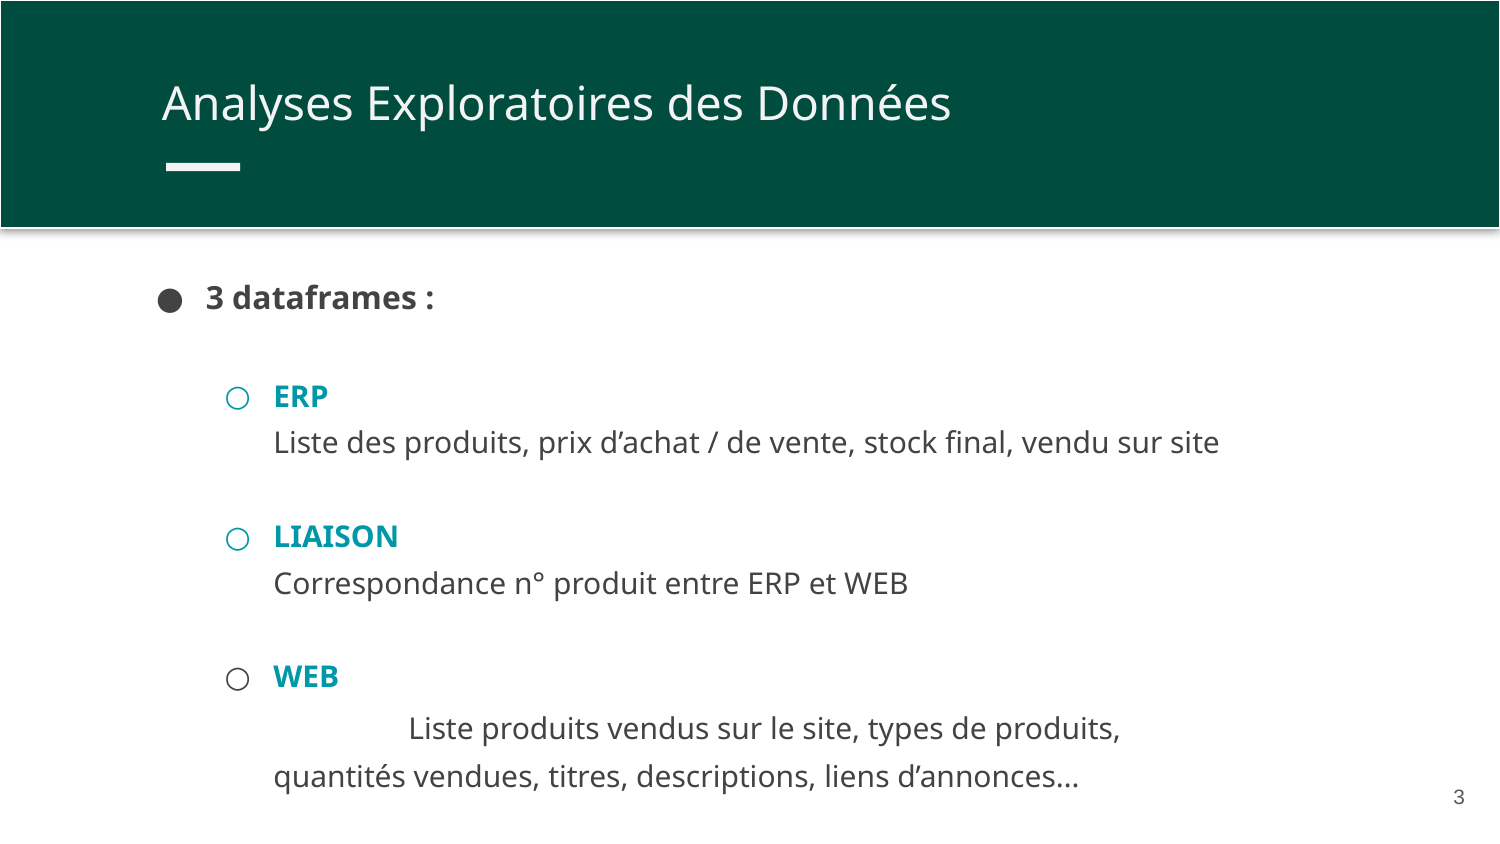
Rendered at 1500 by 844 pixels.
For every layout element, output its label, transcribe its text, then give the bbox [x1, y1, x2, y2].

slide_number ‹#› [1389, 764, 1480, 830]
list 3 dataframes : ERP Liste des produits, prix d’achat / de vente, stock final, vendu sur site LIAISON Correspondance n° produit entre ERP et WEB WEB Liste produits vendus sur le site, types de produits, quantités vendues, titres, descriptions, liens d’annonces… [123, 253, 1500, 814]
text_box Analyses Exploratoires des Données [146, 55, 1500, 150]
text_box [0, 0, 1500, 228]
text_box [166, 162, 241, 172]
